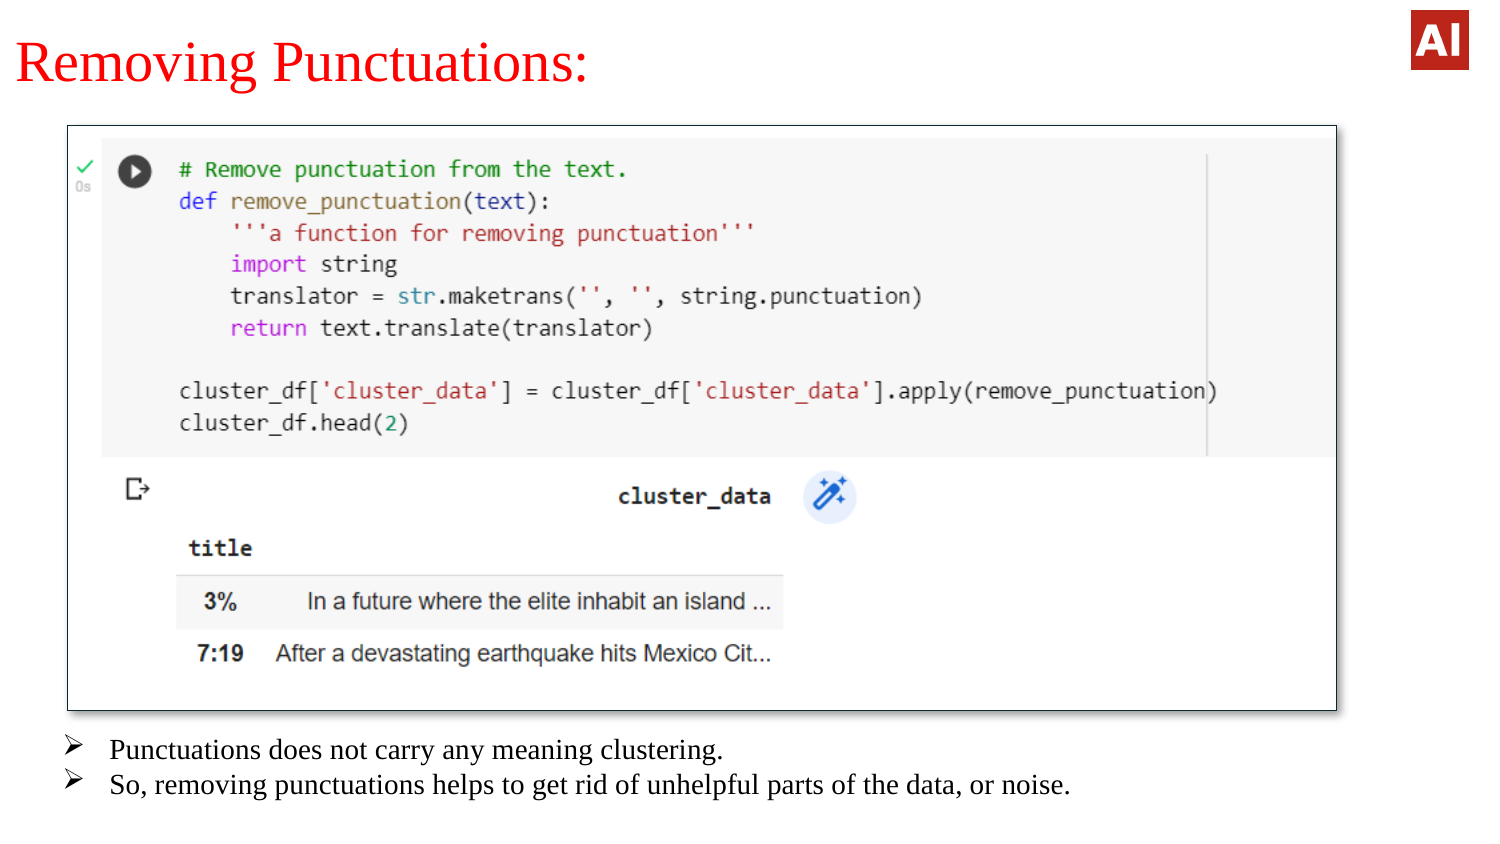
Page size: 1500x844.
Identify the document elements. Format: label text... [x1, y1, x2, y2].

text_box Punctuations does not carry any meaning clustering. So, removing punctuations helps to get rid of unhelpful parts of the data, or noise. [47, 723, 1500, 808]
picture [67, 125, 1337, 711]
picture [1411, 10, 1469, 70]
title Removing Punctuations: [0, 8, 1398, 97]
